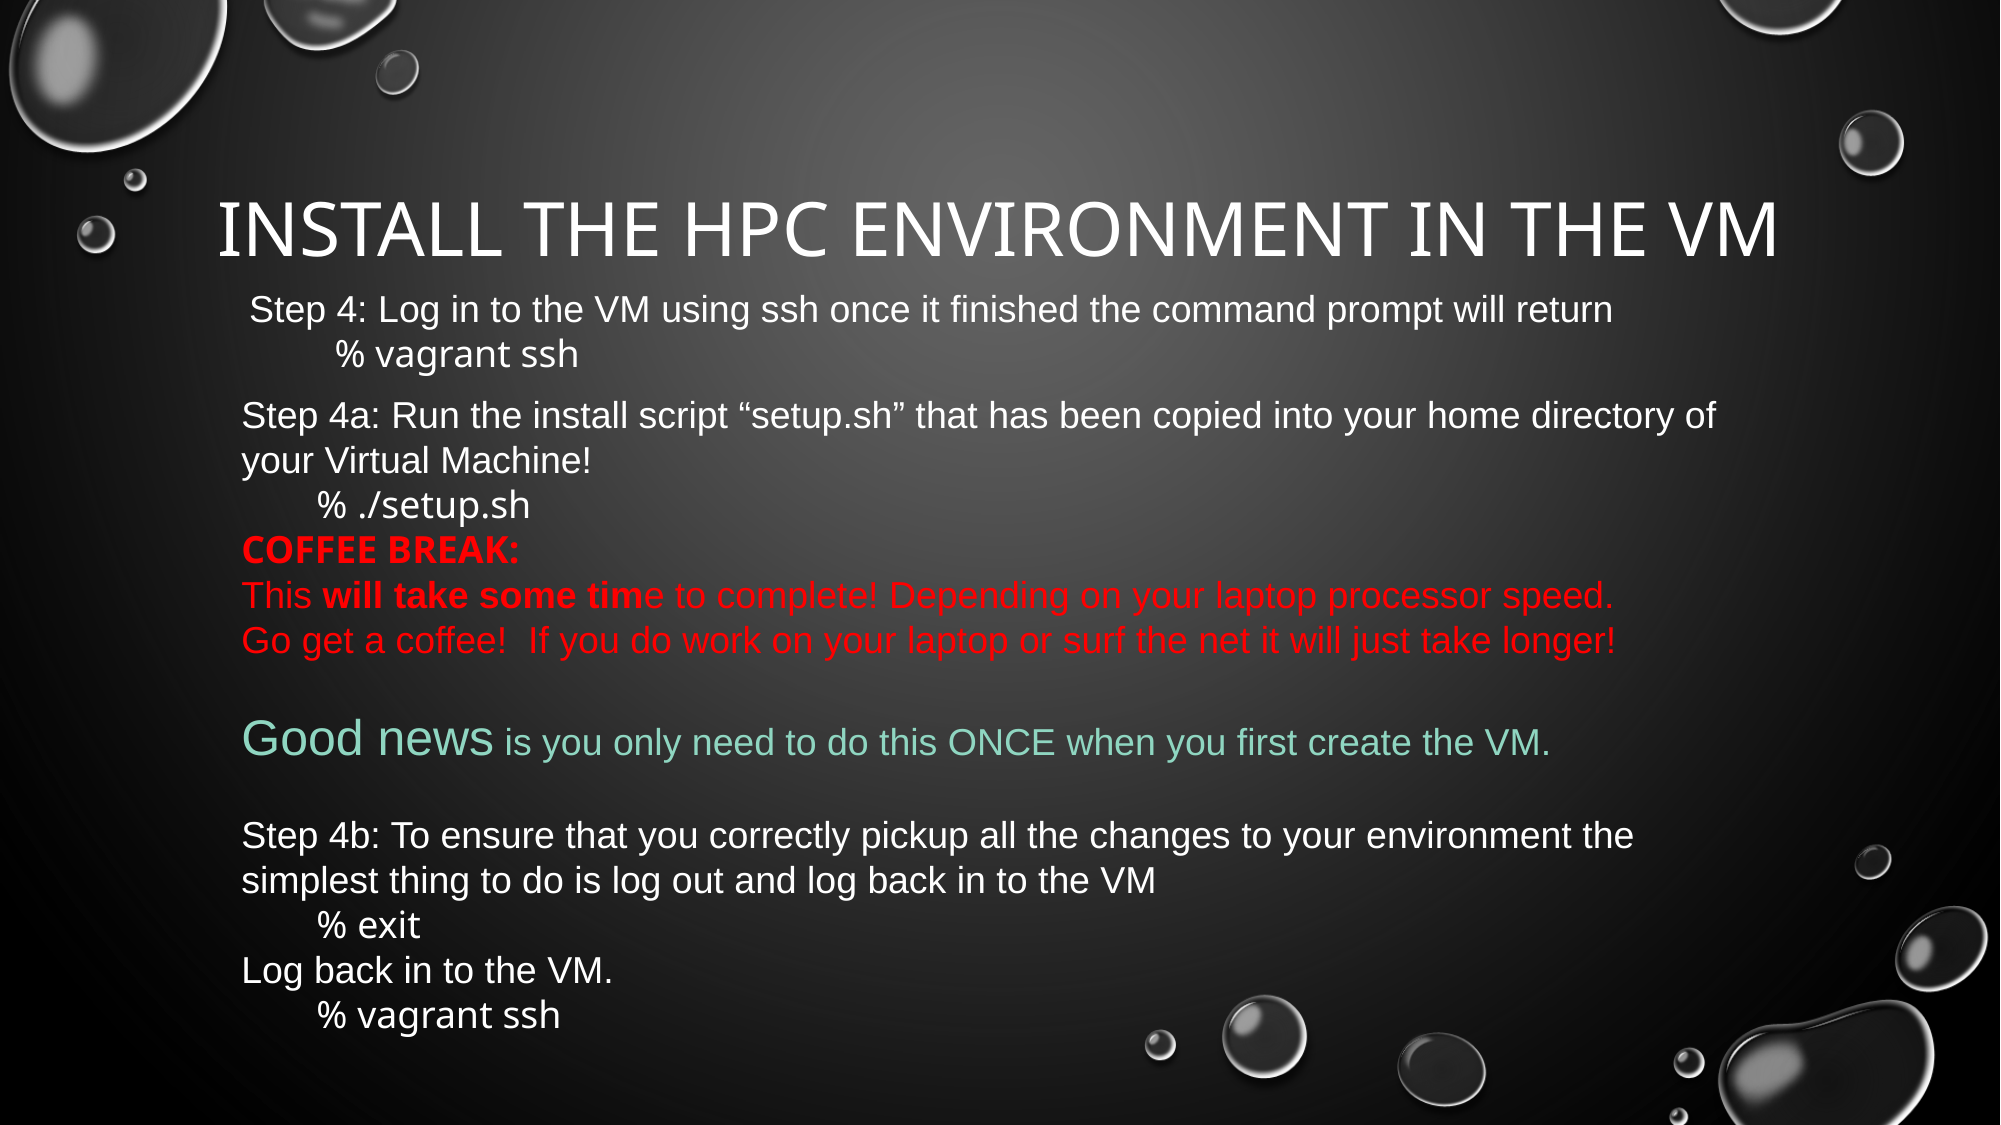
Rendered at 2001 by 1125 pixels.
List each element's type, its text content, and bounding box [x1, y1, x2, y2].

text_box Step 4: Log in to the VM using ssh once it finished the command prompt will return % vagrant ssh [234, 277, 1640, 382]
picture [0, 0, 2000, 1125]
title Install the HPC environment in the VM [149, 101, 1851, 364]
text_box Step 4a: Run the install script “setup.sh” that has been copied into your home directory of your Virtual Machine! % ./setup.sh COFFEE BREAK: This will take some time to complete! Depending on your laptop processor speed. Go get a coffee! If you do work on your laptop or surf the net it will just take longer! Good news is you only need to do this ONCE when you first create the VM. Step 4b: To ensure that you correctly pickup all the changes to your environment the simplest thing to do is log out and log back in to the VM % exit Log back in to the VM. % vagrant ssh [226, 383, 1774, 1044]
